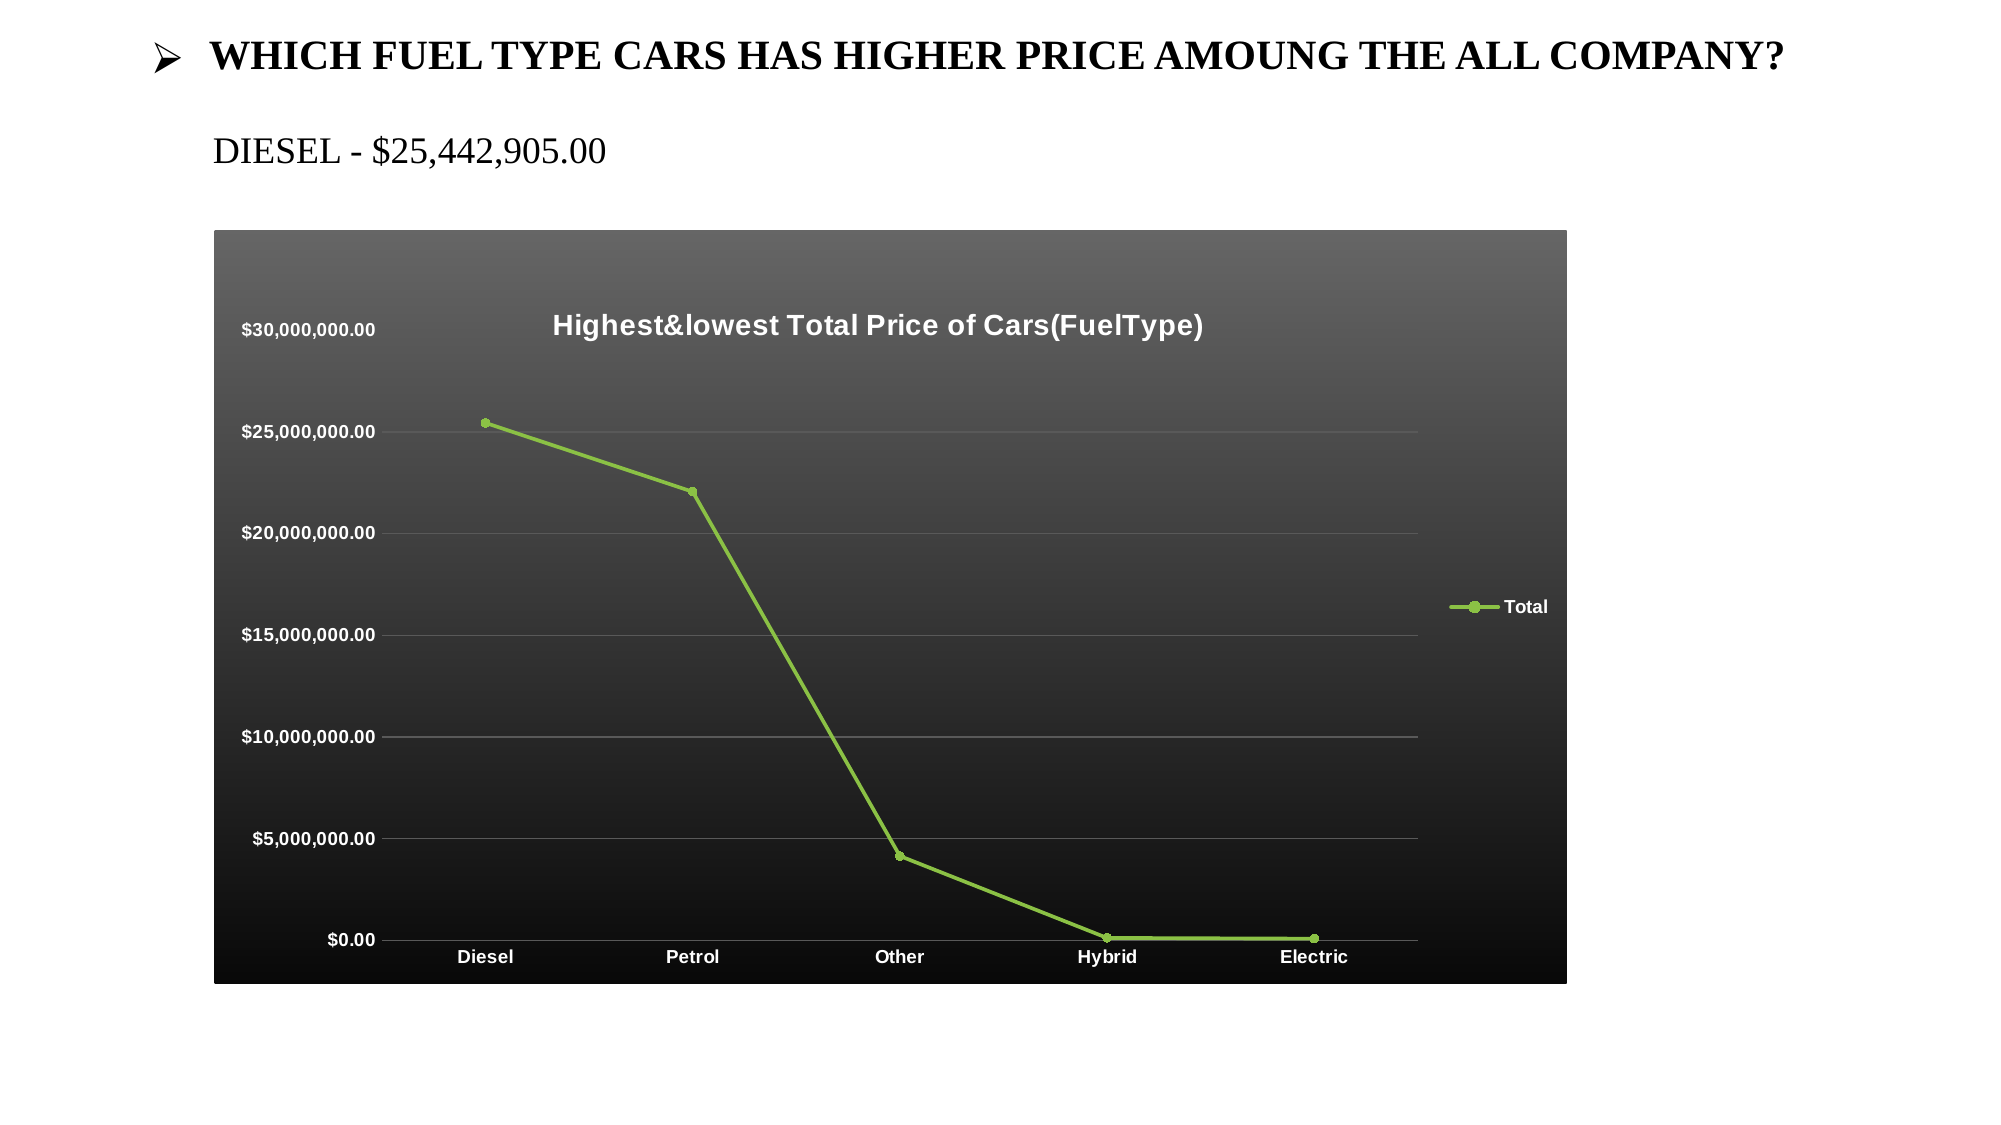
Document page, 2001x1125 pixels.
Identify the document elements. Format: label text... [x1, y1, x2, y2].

title WHICH FUEL TYPE CARS HAS HIGHER PRICE AMOUNG THE ALL COMPANY? [137, 20, 1863, 92]
chart [214, 230, 1567, 984]
text_box DIESEL - $25,442,905.00 [197, 118, 907, 179]
